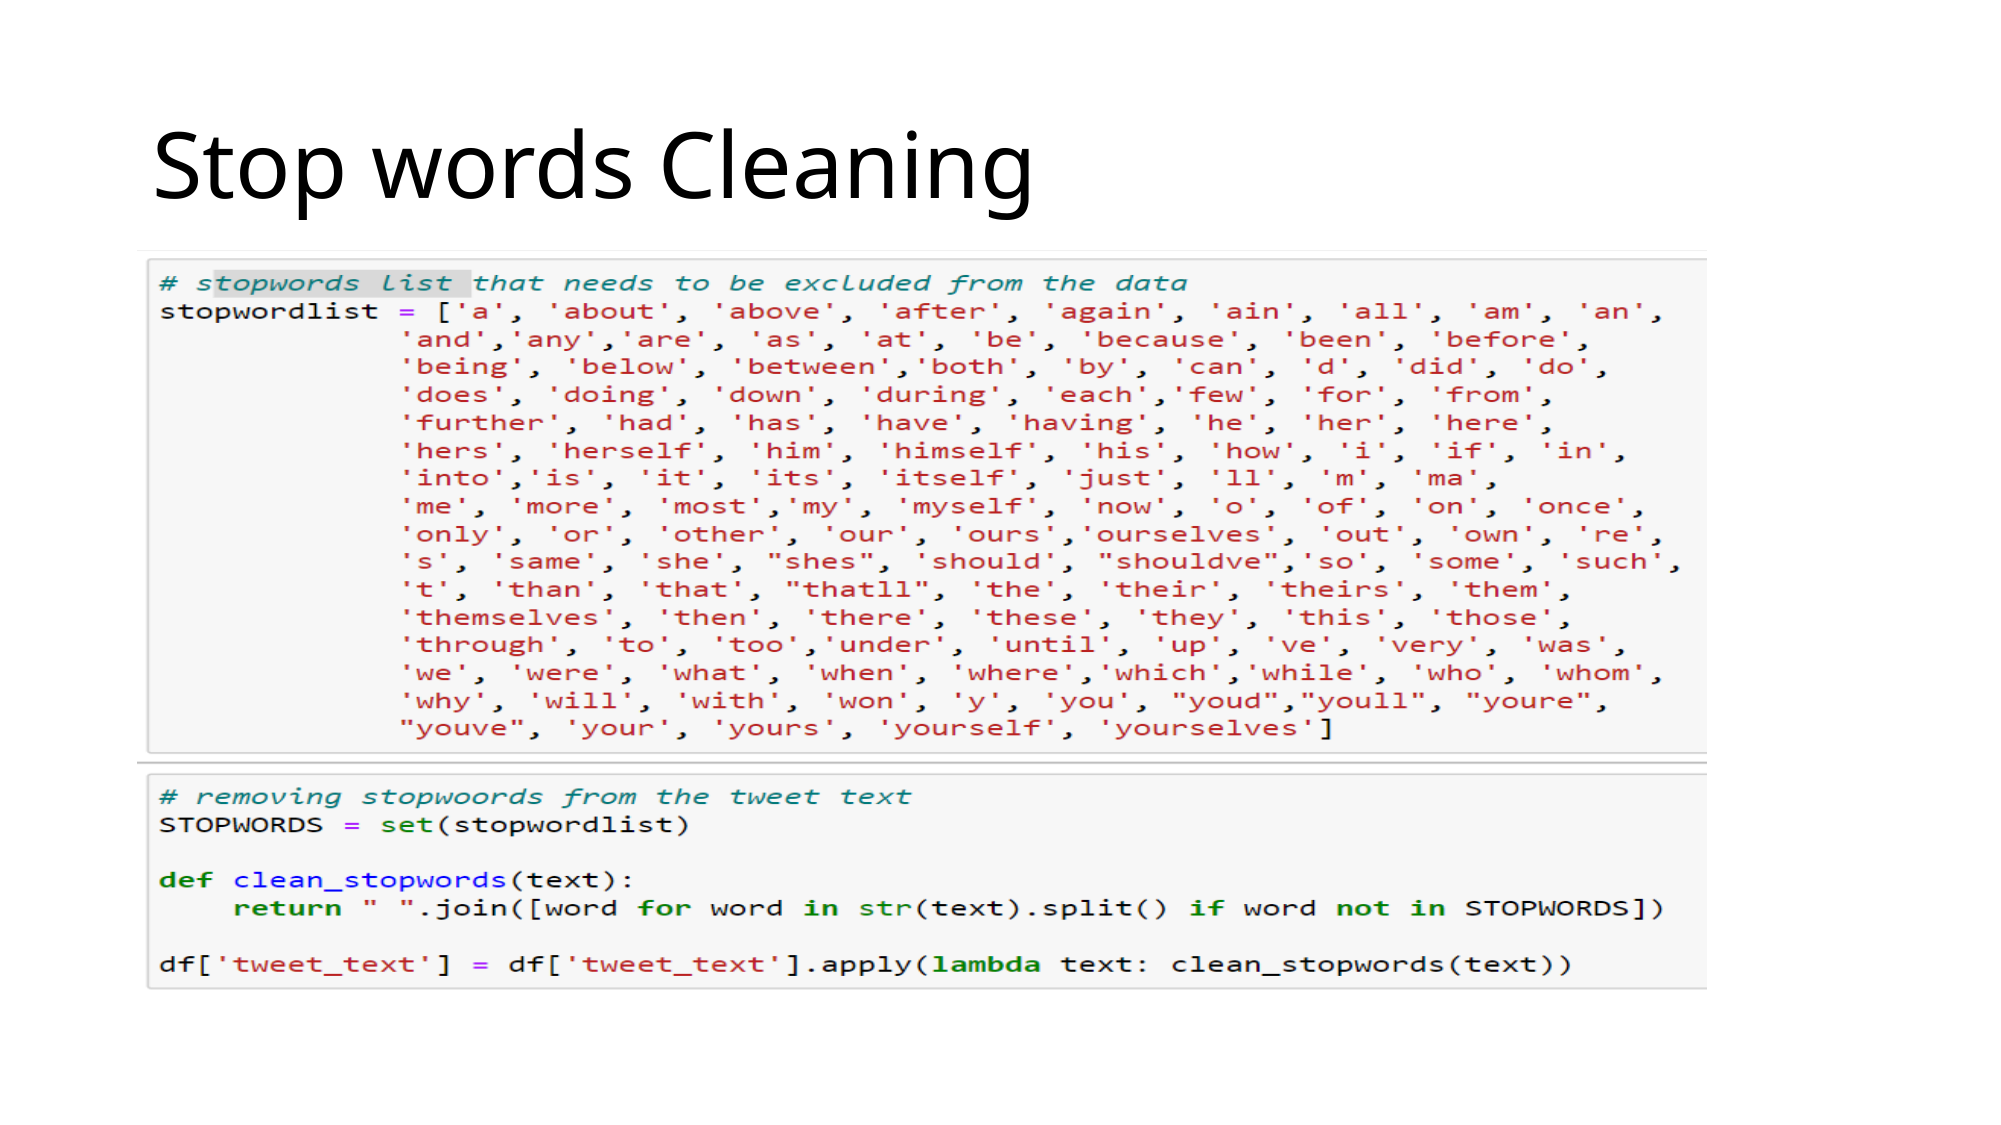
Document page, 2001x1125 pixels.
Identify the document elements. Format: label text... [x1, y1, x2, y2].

picture [137, 250, 1707, 1002]
title Stop words Cleaning [137, 59, 1863, 278]
